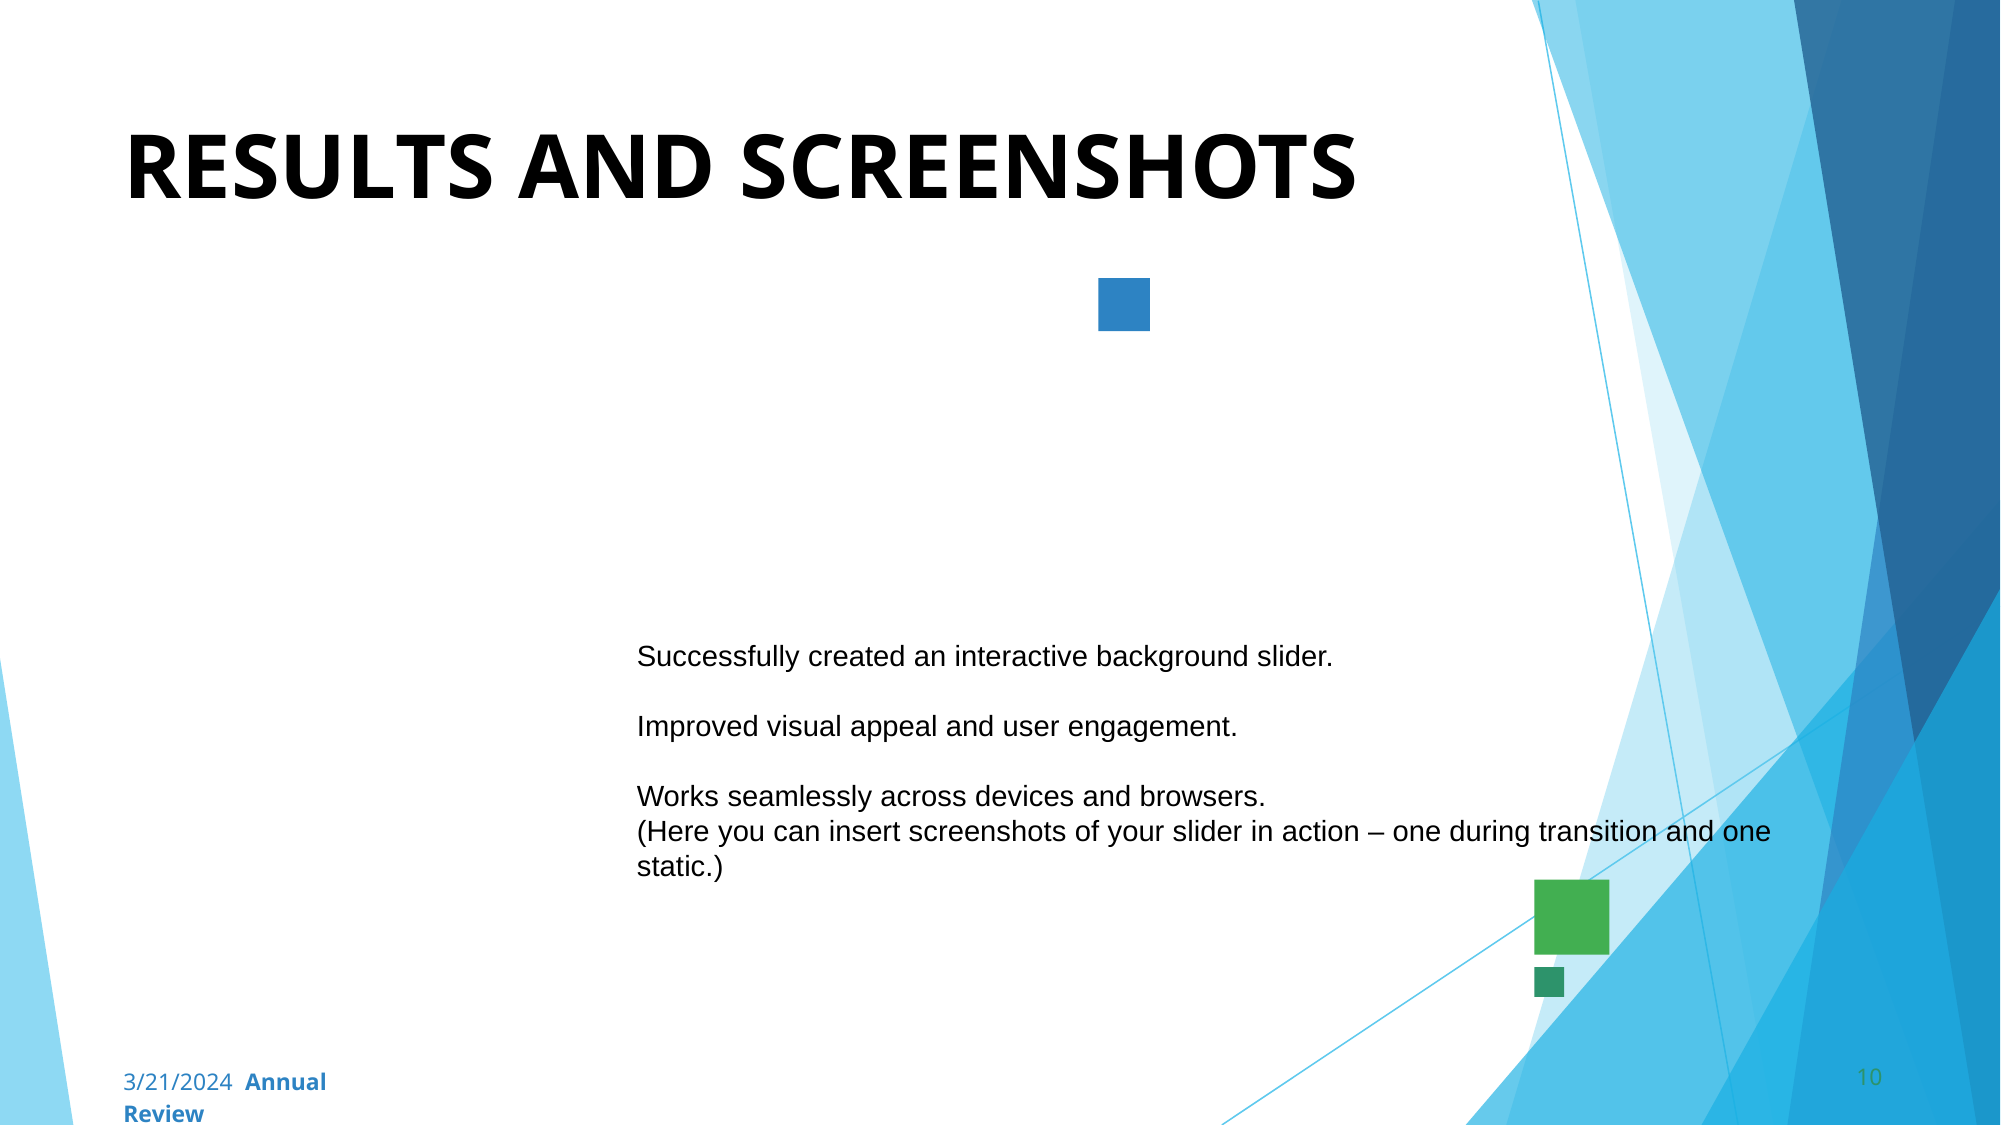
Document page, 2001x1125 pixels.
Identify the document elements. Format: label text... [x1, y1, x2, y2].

text_box [449, 386, 1850, 543]
text_box [1098, 298, 1150, 332]
picture [10, 554, 416, 1116]
title RESULTS AND SCREENSHOTS [121, 107, 1513, 298]
text_box ‹#› [1849, 1061, 1888, 1095]
text_box Successfully created an interactive background slider. Improved visual appeal and user engagement. Works seamlessly across devices and browsers. (Here you can insert screenshots of your slider in action – one during transition and one static.) [621, 622, 1850, 897]
text_box [1534, 967, 1565, 997]
text_box [1534, 897, 1610, 955]
